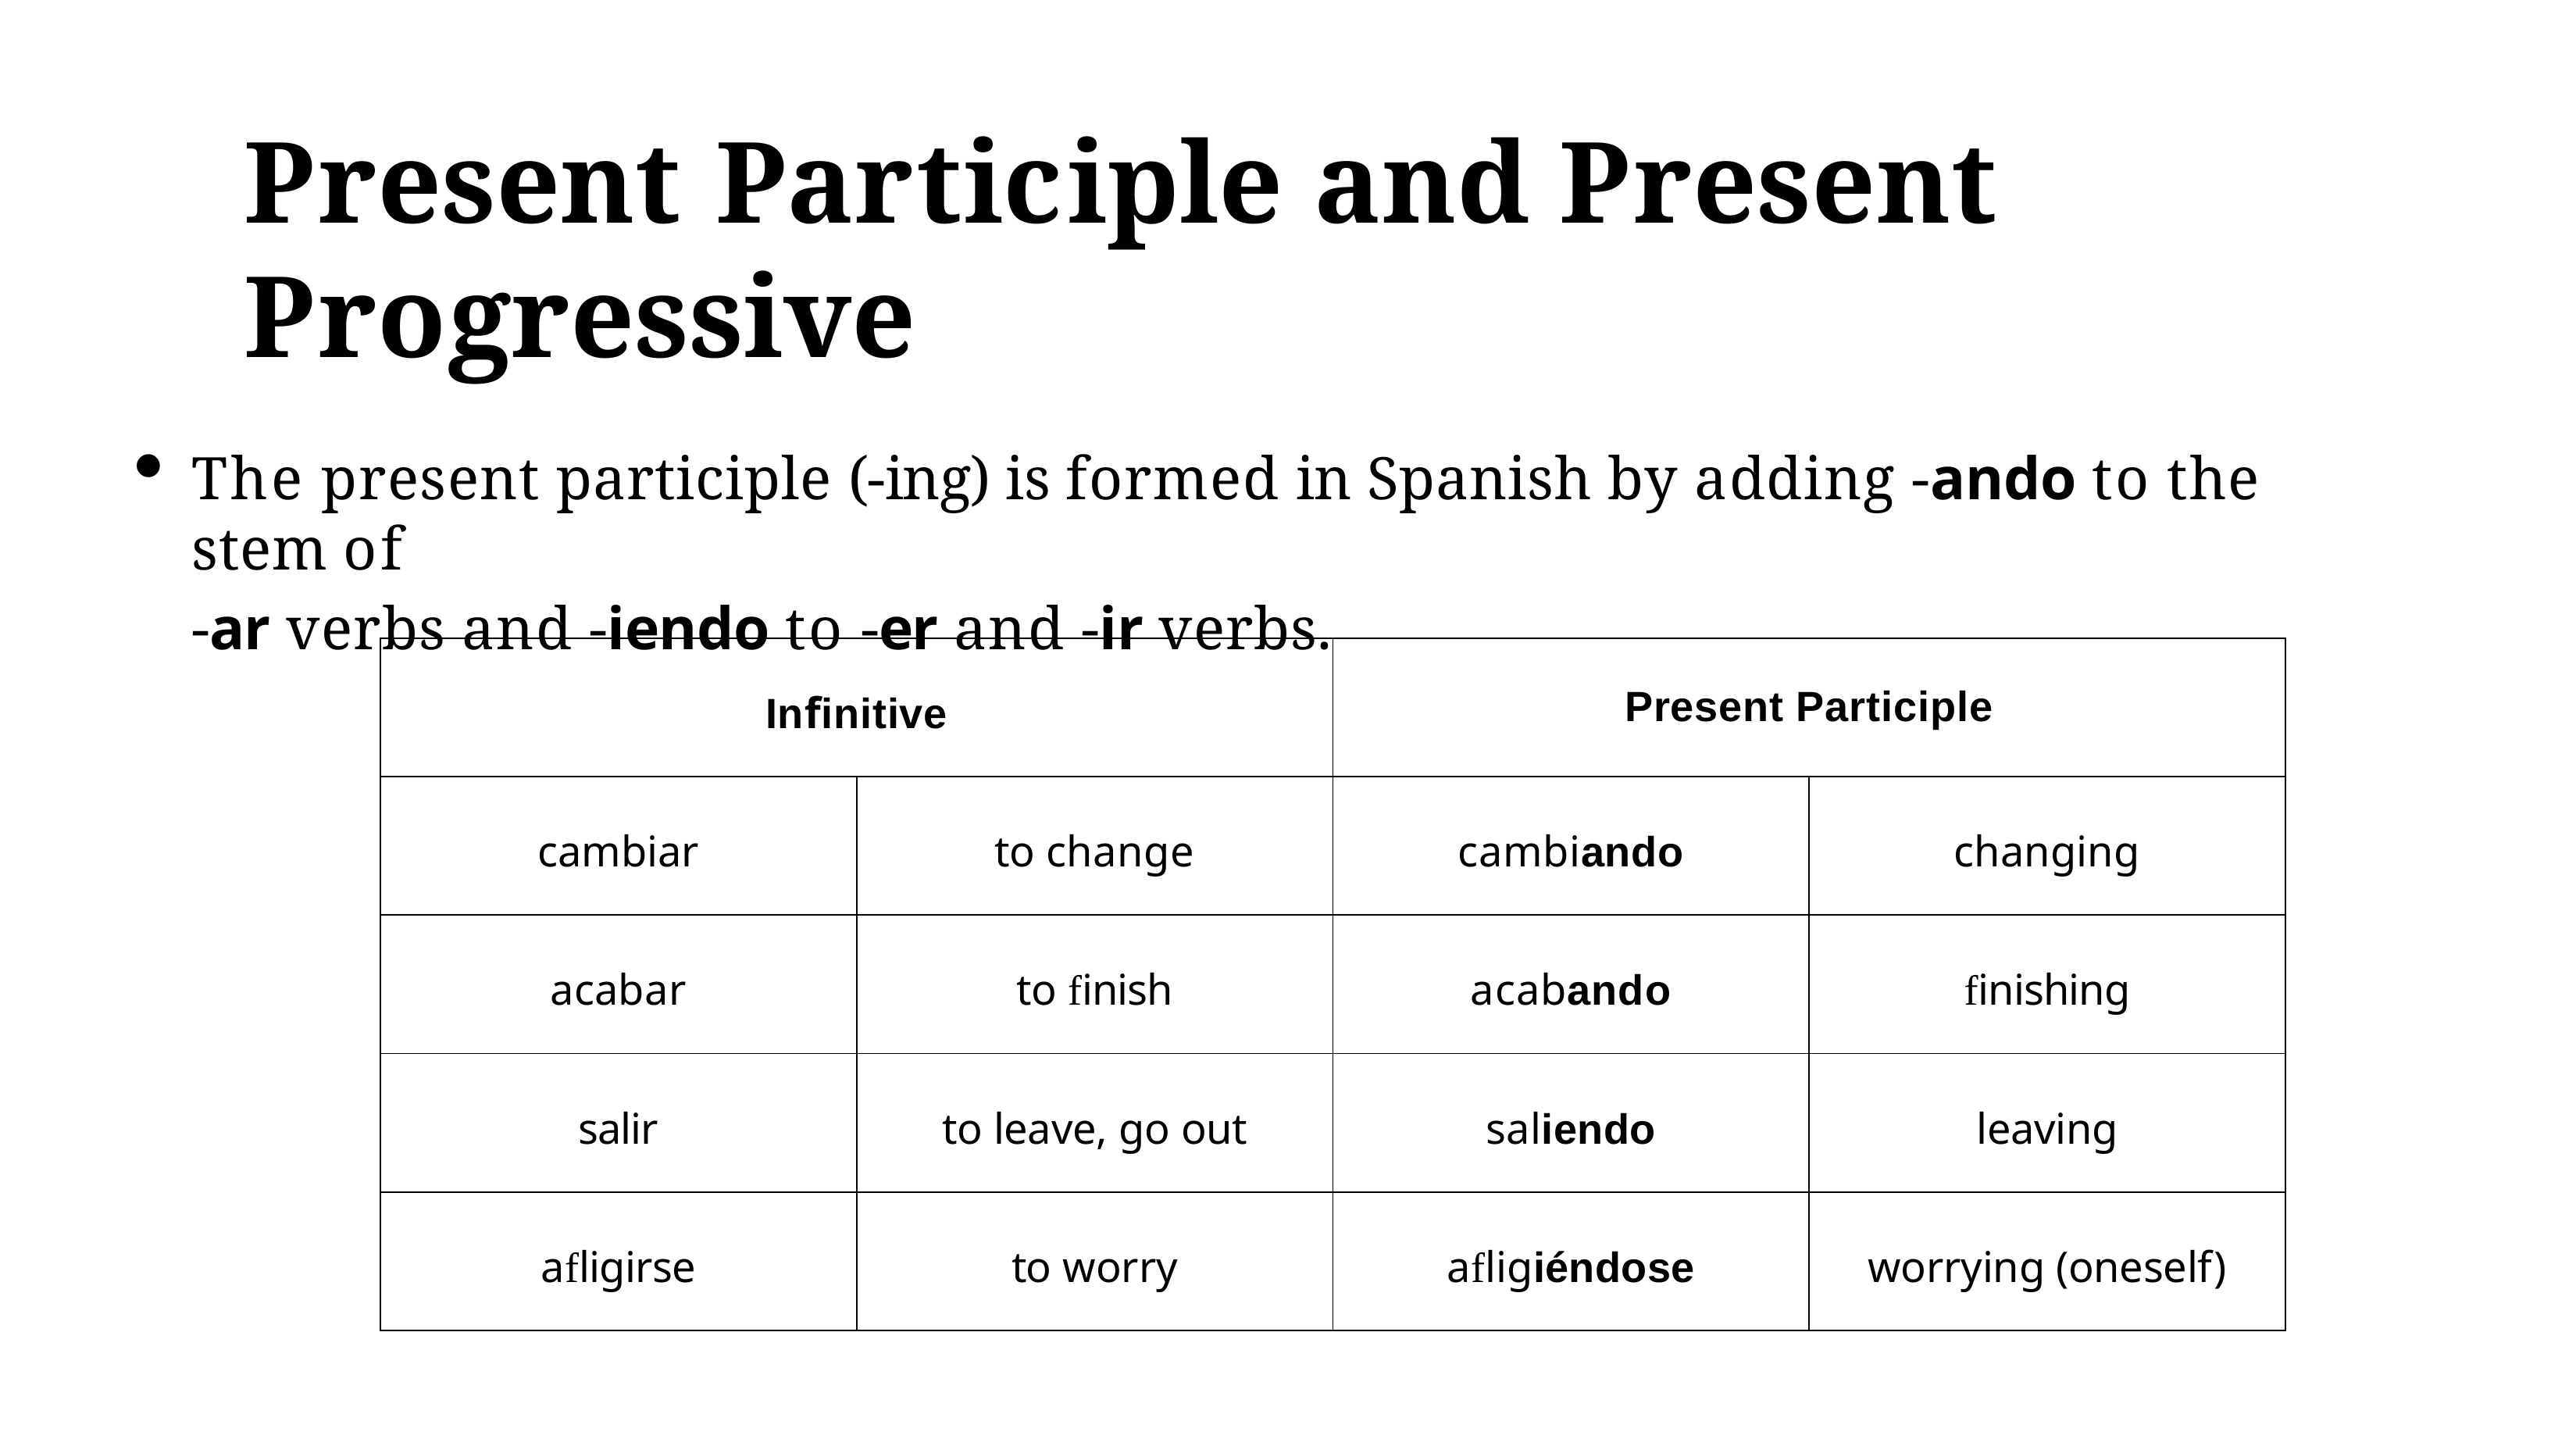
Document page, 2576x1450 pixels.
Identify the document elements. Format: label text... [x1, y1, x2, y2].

table_cell acabar [381, 916, 856, 1053]
table_cell to leave, go out [858, 1054, 1333, 1191]
table_cell saliendo [1333, 1054, 1808, 1191]
title Present Participle and Present Progressive [242, 108, 2334, 380]
table_cell cambiar [381, 777, 856, 914]
table_cell cambiando [1333, 777, 1808, 914]
table_header Infinitive [381, 639, 1333, 776]
table_cell to change [858, 777, 1333, 914]
table_cell to finish [858, 916, 1333, 1053]
table_cell afligirse [381, 1193, 856, 1330]
text_box The present participle (-ing) is formed in Spanish by adding -ando to the stem of -ar verbs and -iendo to -er and -ir verbs. [132, 430, 2352, 662]
table_cell to worry [858, 1193, 1333, 1330]
table_cell afligiéndose [1333, 1193, 1808, 1330]
table_cell leaving [1810, 1054, 2285, 1191]
table_header Present Participle [1333, 639, 2285, 776]
table_cell worrying (oneself) [1810, 1193, 2285, 1330]
table_cell acabando [1333, 916, 1808, 1053]
table_cell salir [381, 1054, 856, 1191]
table_cell finishing [1810, 916, 2285, 1053]
table_cell changing [1810, 777, 2285, 914]
